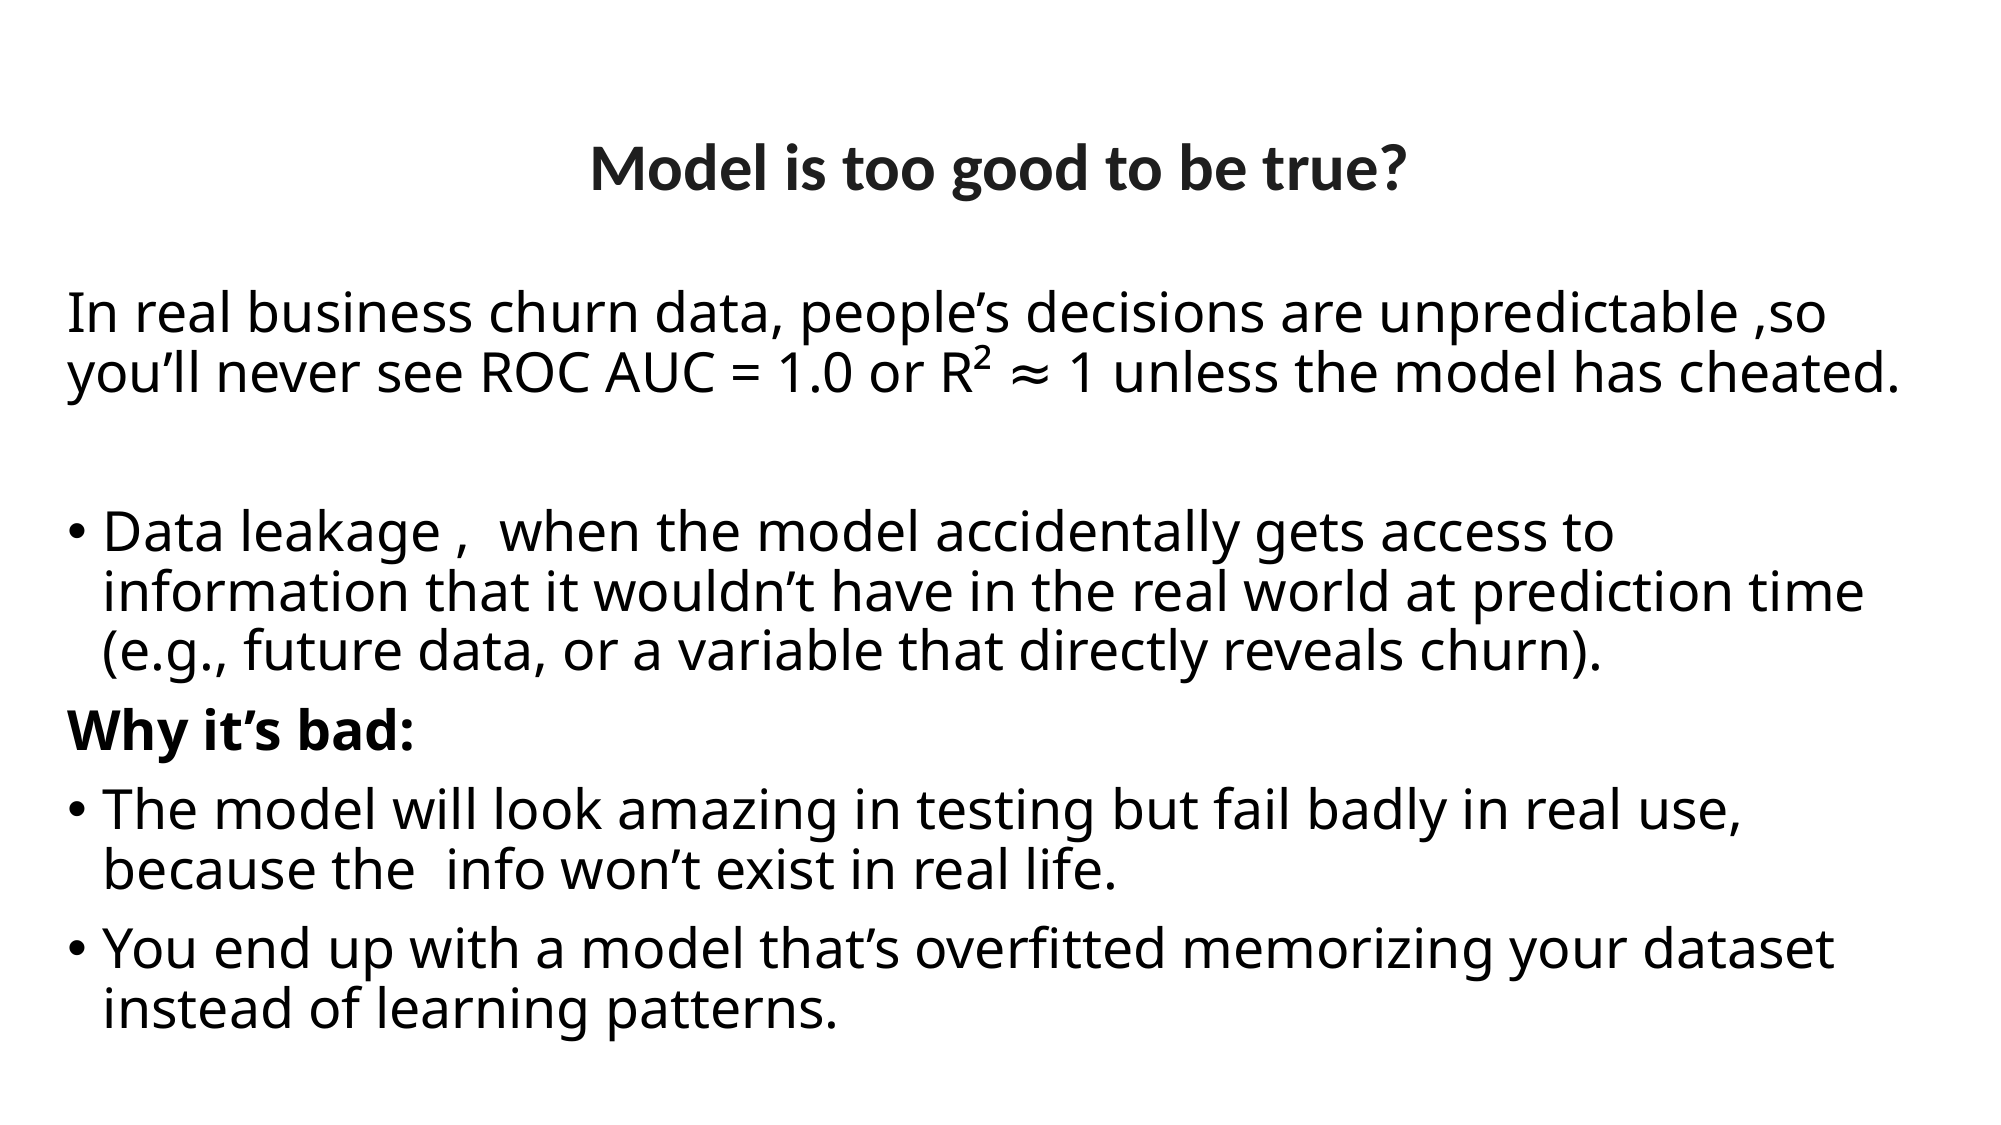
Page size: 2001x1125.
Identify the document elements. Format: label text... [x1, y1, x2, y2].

list In real business churn data, people’s decisions are unpredictable ,so you’ll never see ROC AUC = 1.0 or R² ≈ 1 unless the model has cheated. Data leakage , when the model accidentally gets access to information that it wouldn’t have in the real world at prediction time (e.g., future data, or a variable that directly reveals churn). Why it’s bad: The model will look amazing in testing but fail badly in real use, because the info won’t exist in real life. You end up with a model that’s overfitted memorizing your dataset instead of learning patterns. [52, 277, 1946, 1061]
title Model is too good to be true? [137, 59, 1863, 277]
